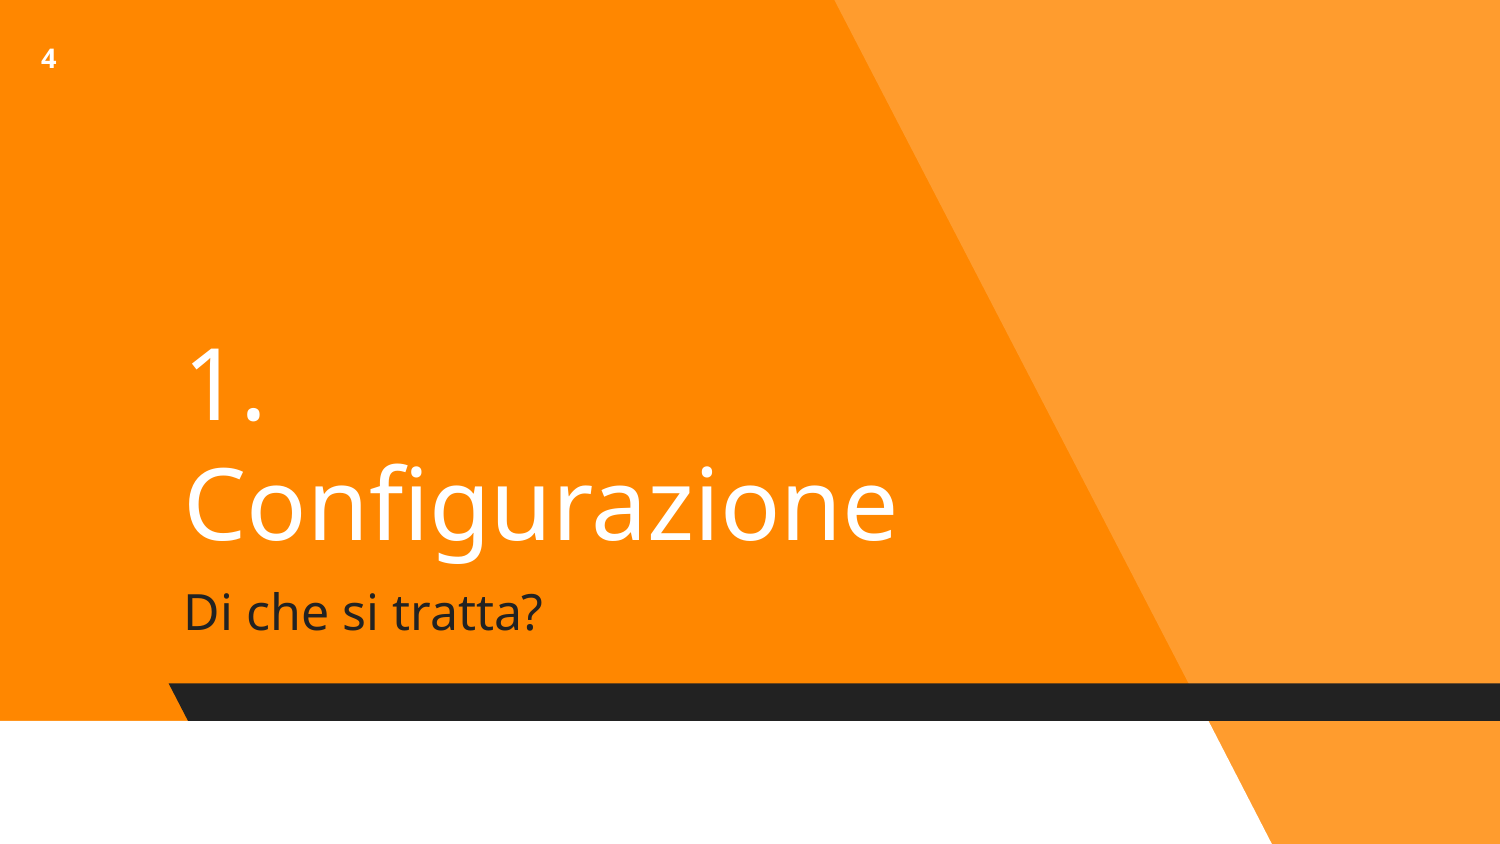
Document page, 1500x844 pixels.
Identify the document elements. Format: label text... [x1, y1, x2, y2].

subtitle Di che si tratta? [168, 565, 1025, 660]
slide_number ‹#› [0, 0, 98, 121]
title 1. Configurazione [168, 384, 1025, 565]
